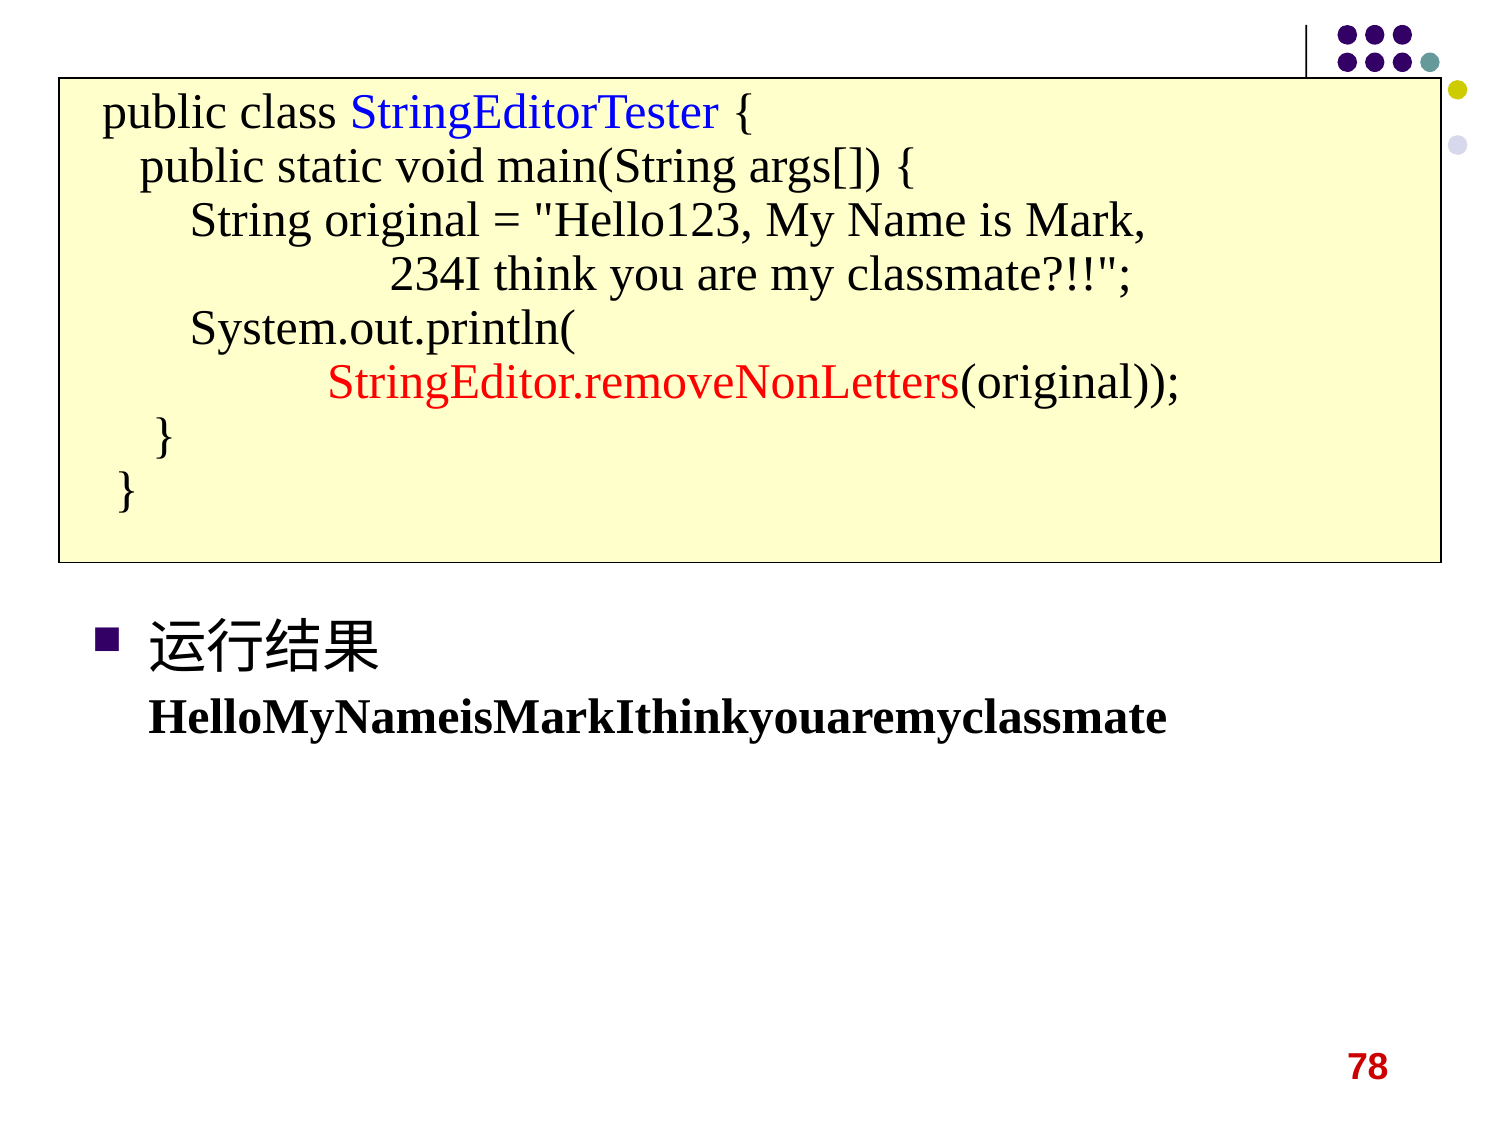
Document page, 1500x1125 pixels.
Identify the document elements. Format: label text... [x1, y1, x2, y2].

text_box public class StringEditorTester { public static void main(String args[]) { String original = "Hello123, My Name is Mark, 234I think you are my classmate?!!"; System.out.println( StringEditor.removeNonLetters(original)); } } [58, 78, 1441, 563]
list 运行结果 HelloMyNameisMarkIthinkyouaremyclassmate [76, 609, 1427, 1012]
